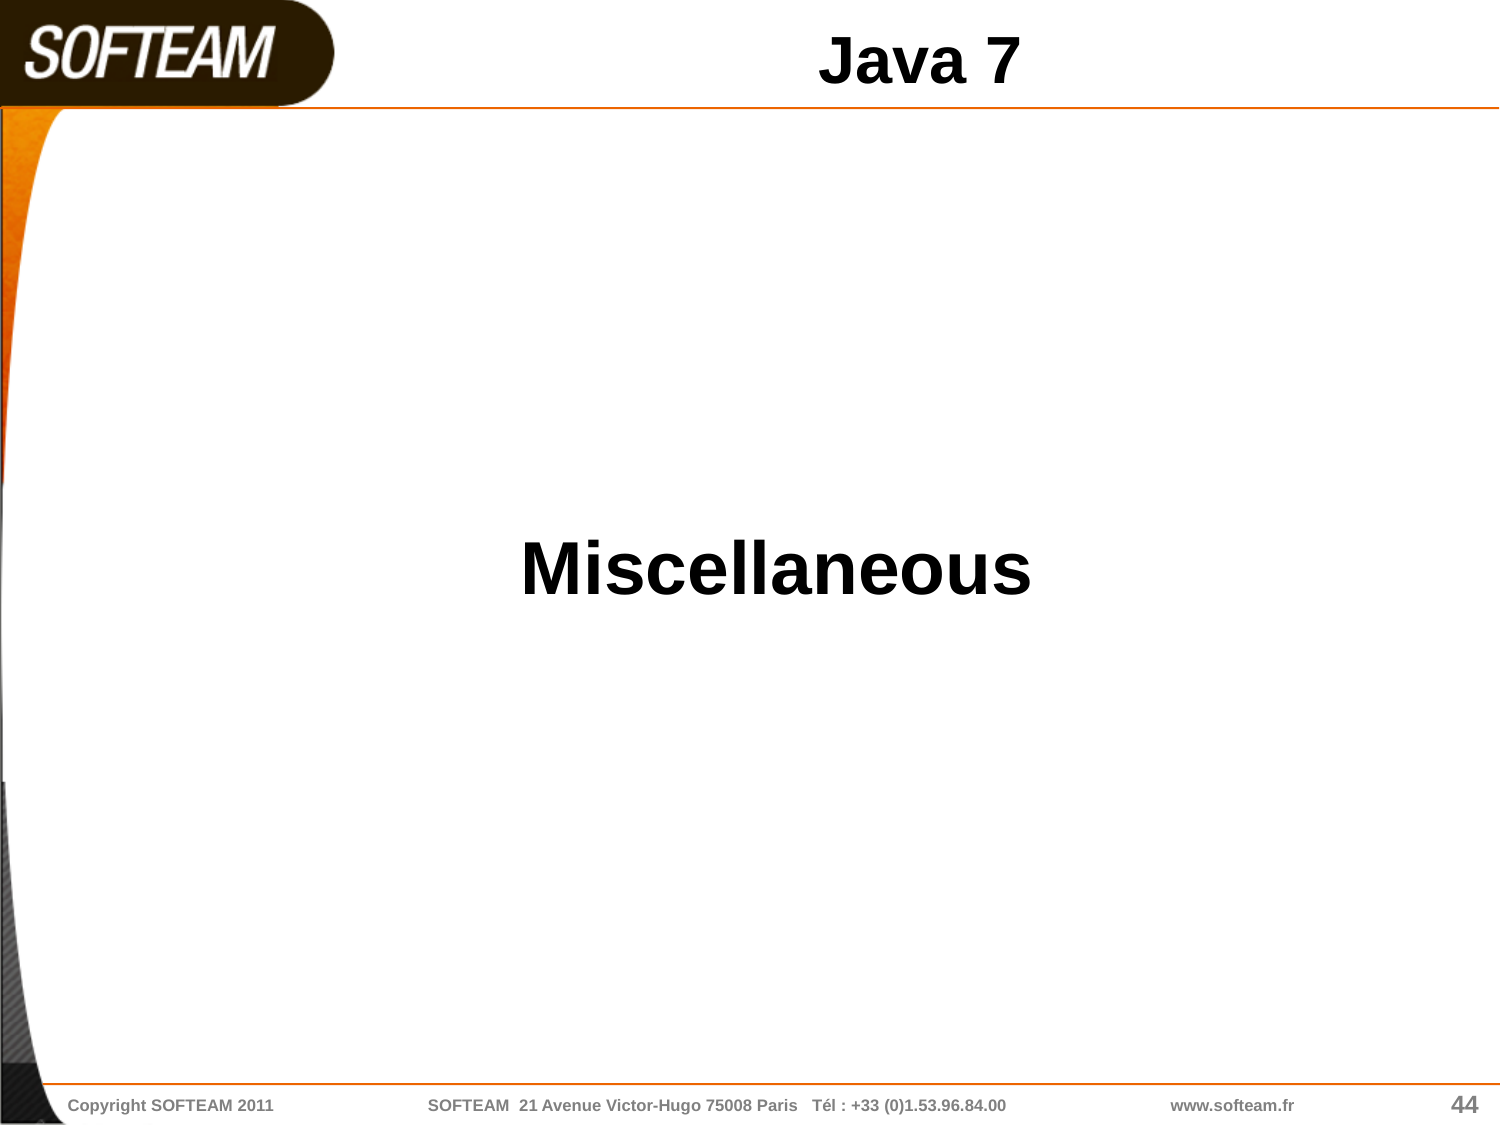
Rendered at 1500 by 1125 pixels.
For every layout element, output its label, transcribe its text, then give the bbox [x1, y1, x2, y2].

picture [0, 0, 336, 107]
title Java 7 [341, 7, 1500, 107]
picture [0, 110, 336, 1125]
list Miscellaneous [410, 512, 1144, 619]
